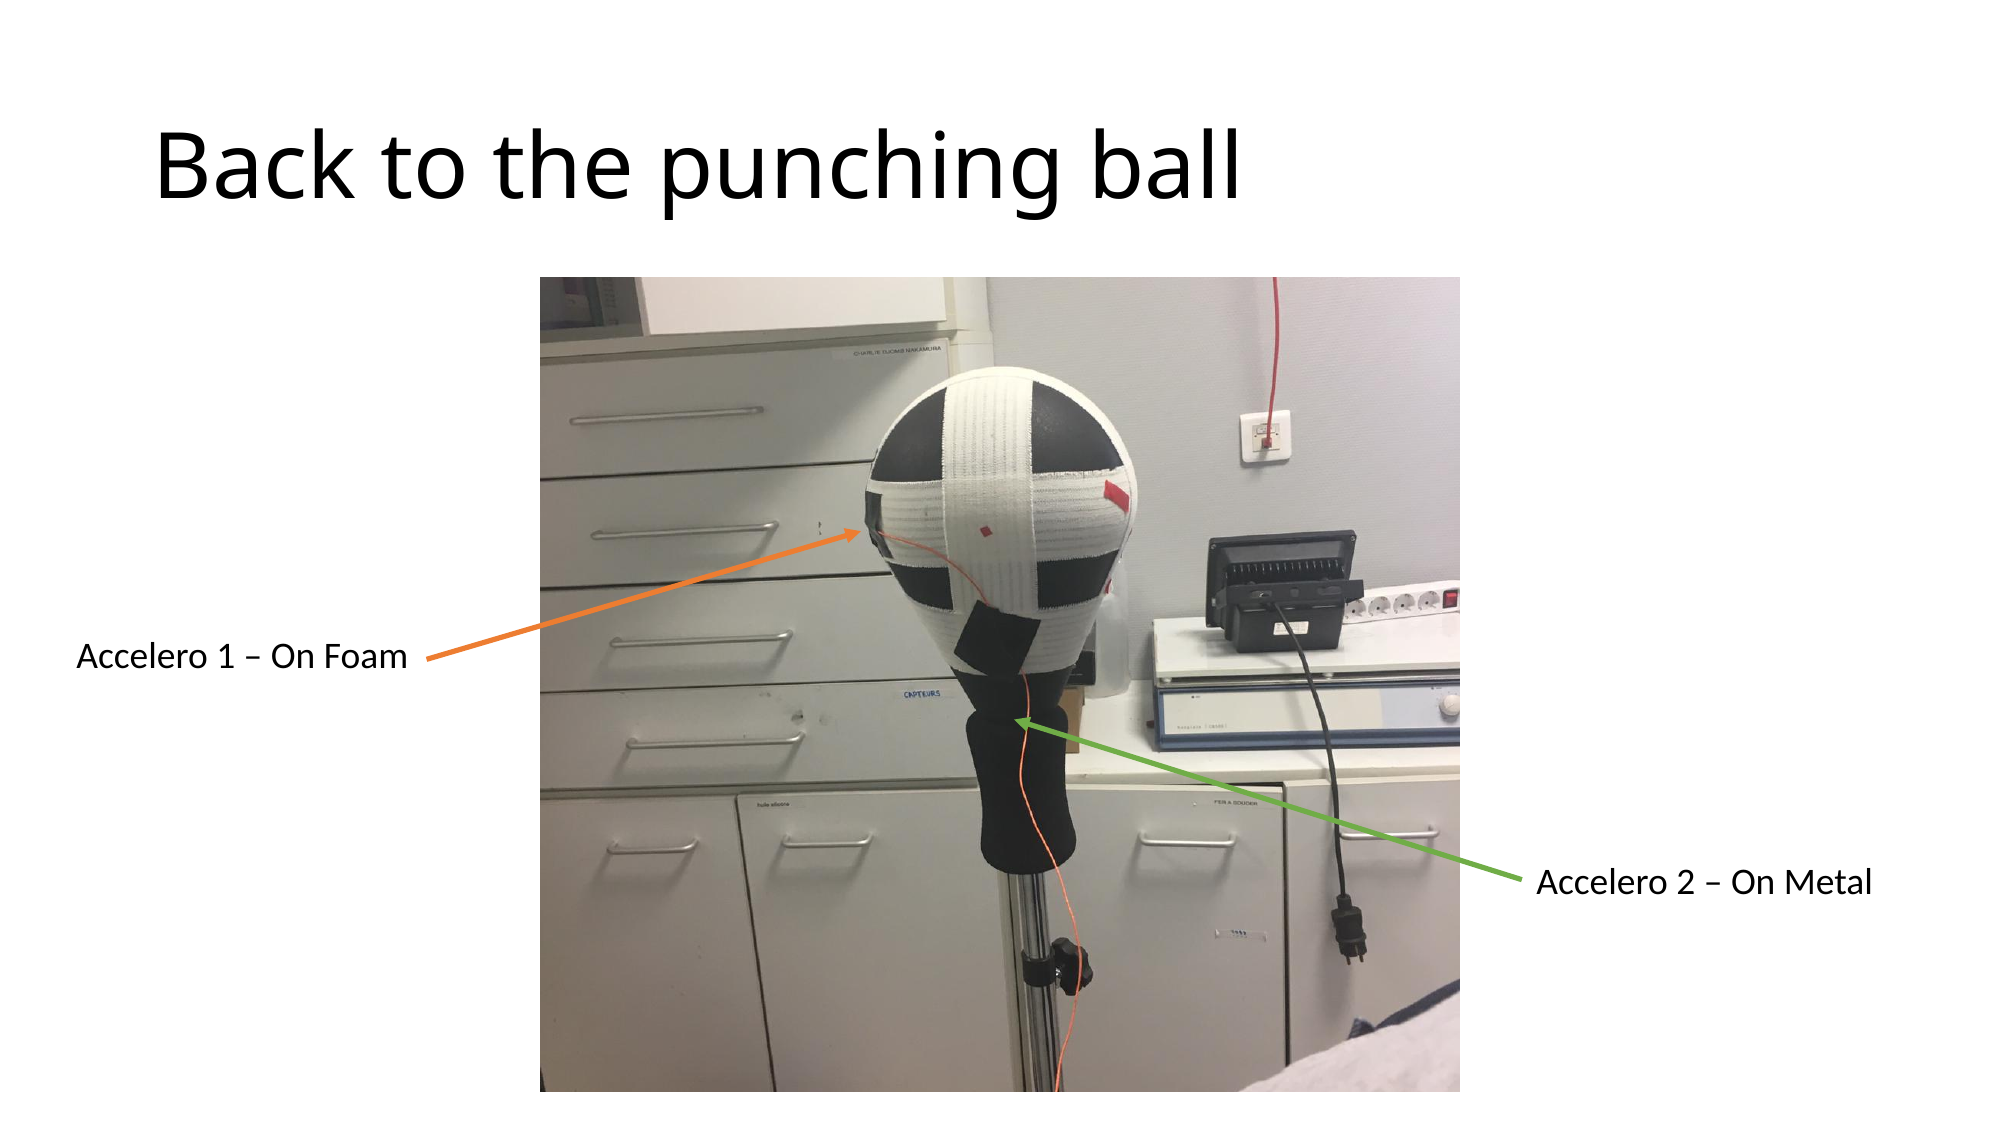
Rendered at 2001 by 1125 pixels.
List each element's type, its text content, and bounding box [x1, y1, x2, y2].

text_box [1014, 719, 1522, 880]
picture [540, 277, 1460, 1092]
text_box Accelero 2 – On Metal [1521, 849, 1899, 910]
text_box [426, 531, 861, 660]
text_box Accelero 1 – On Foam [61, 623, 427, 684]
title Back to the punching ball [137, 59, 1863, 278]
